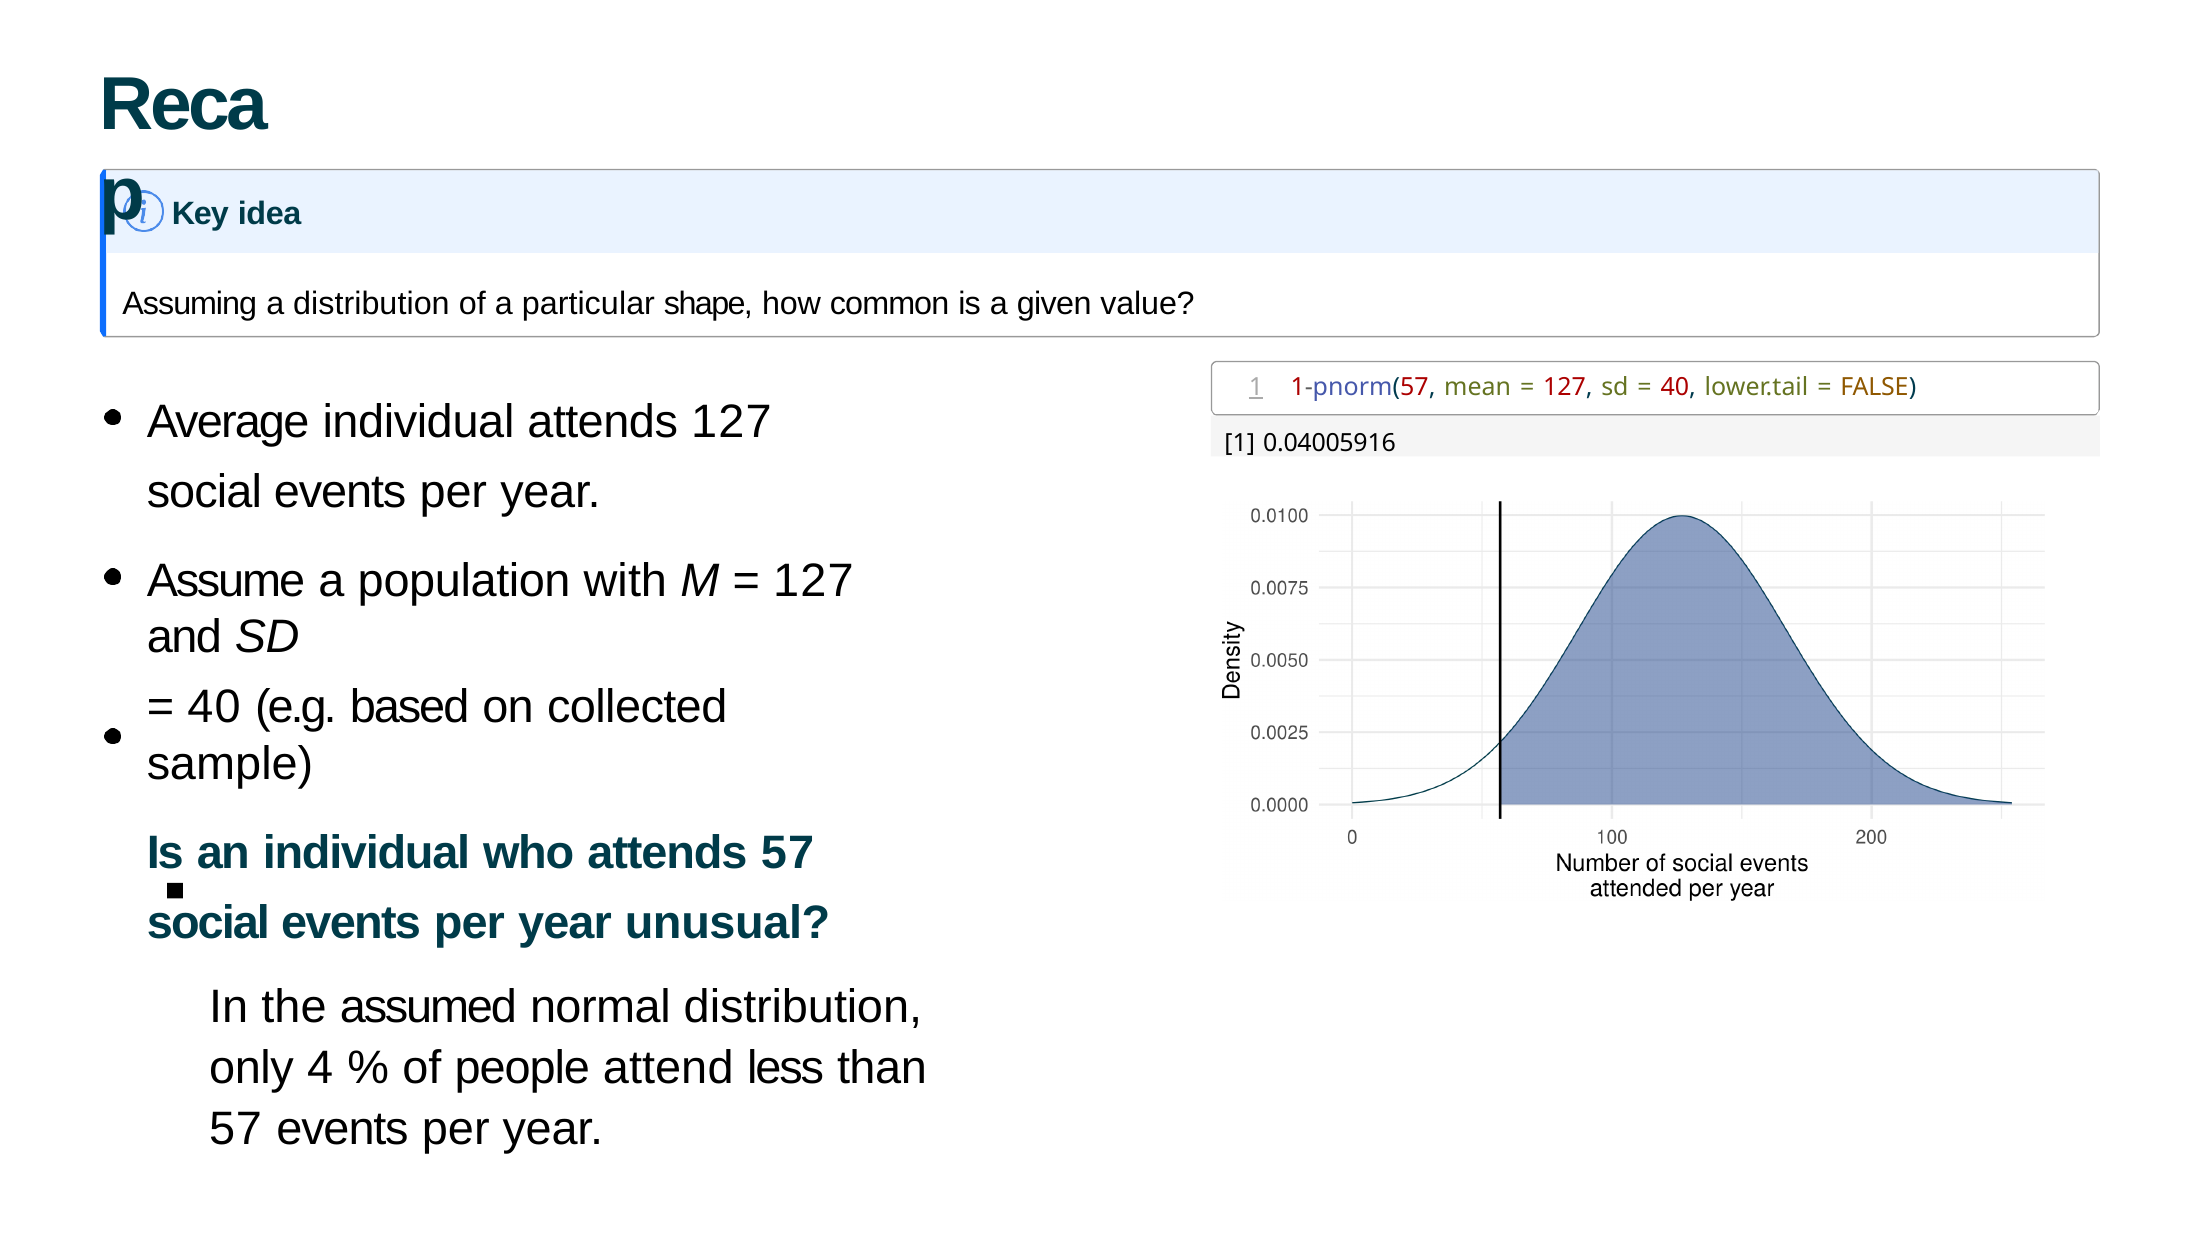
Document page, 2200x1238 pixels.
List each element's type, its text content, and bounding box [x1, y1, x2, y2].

picture [104, 409, 121, 426]
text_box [99, 169, 2101, 338]
picture [1222, 501, 2045, 901]
picture [104, 727, 121, 745]
title Recap [97, 52, 309, 169]
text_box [1210, 360, 2101, 416]
text_box Key idea Assuming a distribution of a particular shape, how common is a given value? Average individual attends 127 social events per year. Assume a population with M = 127 and SD = 40 (e.g. based on collected sample) Is an individual who attends 57 social events per year unusual? In the assumed normal distribution, only 4 % of people attend less than 57 events per year. [106, 349, 2097, 1154]
text_box [1] 0.04005916 [1210, 423, 2100, 457]
picture [104, 568, 121, 585]
